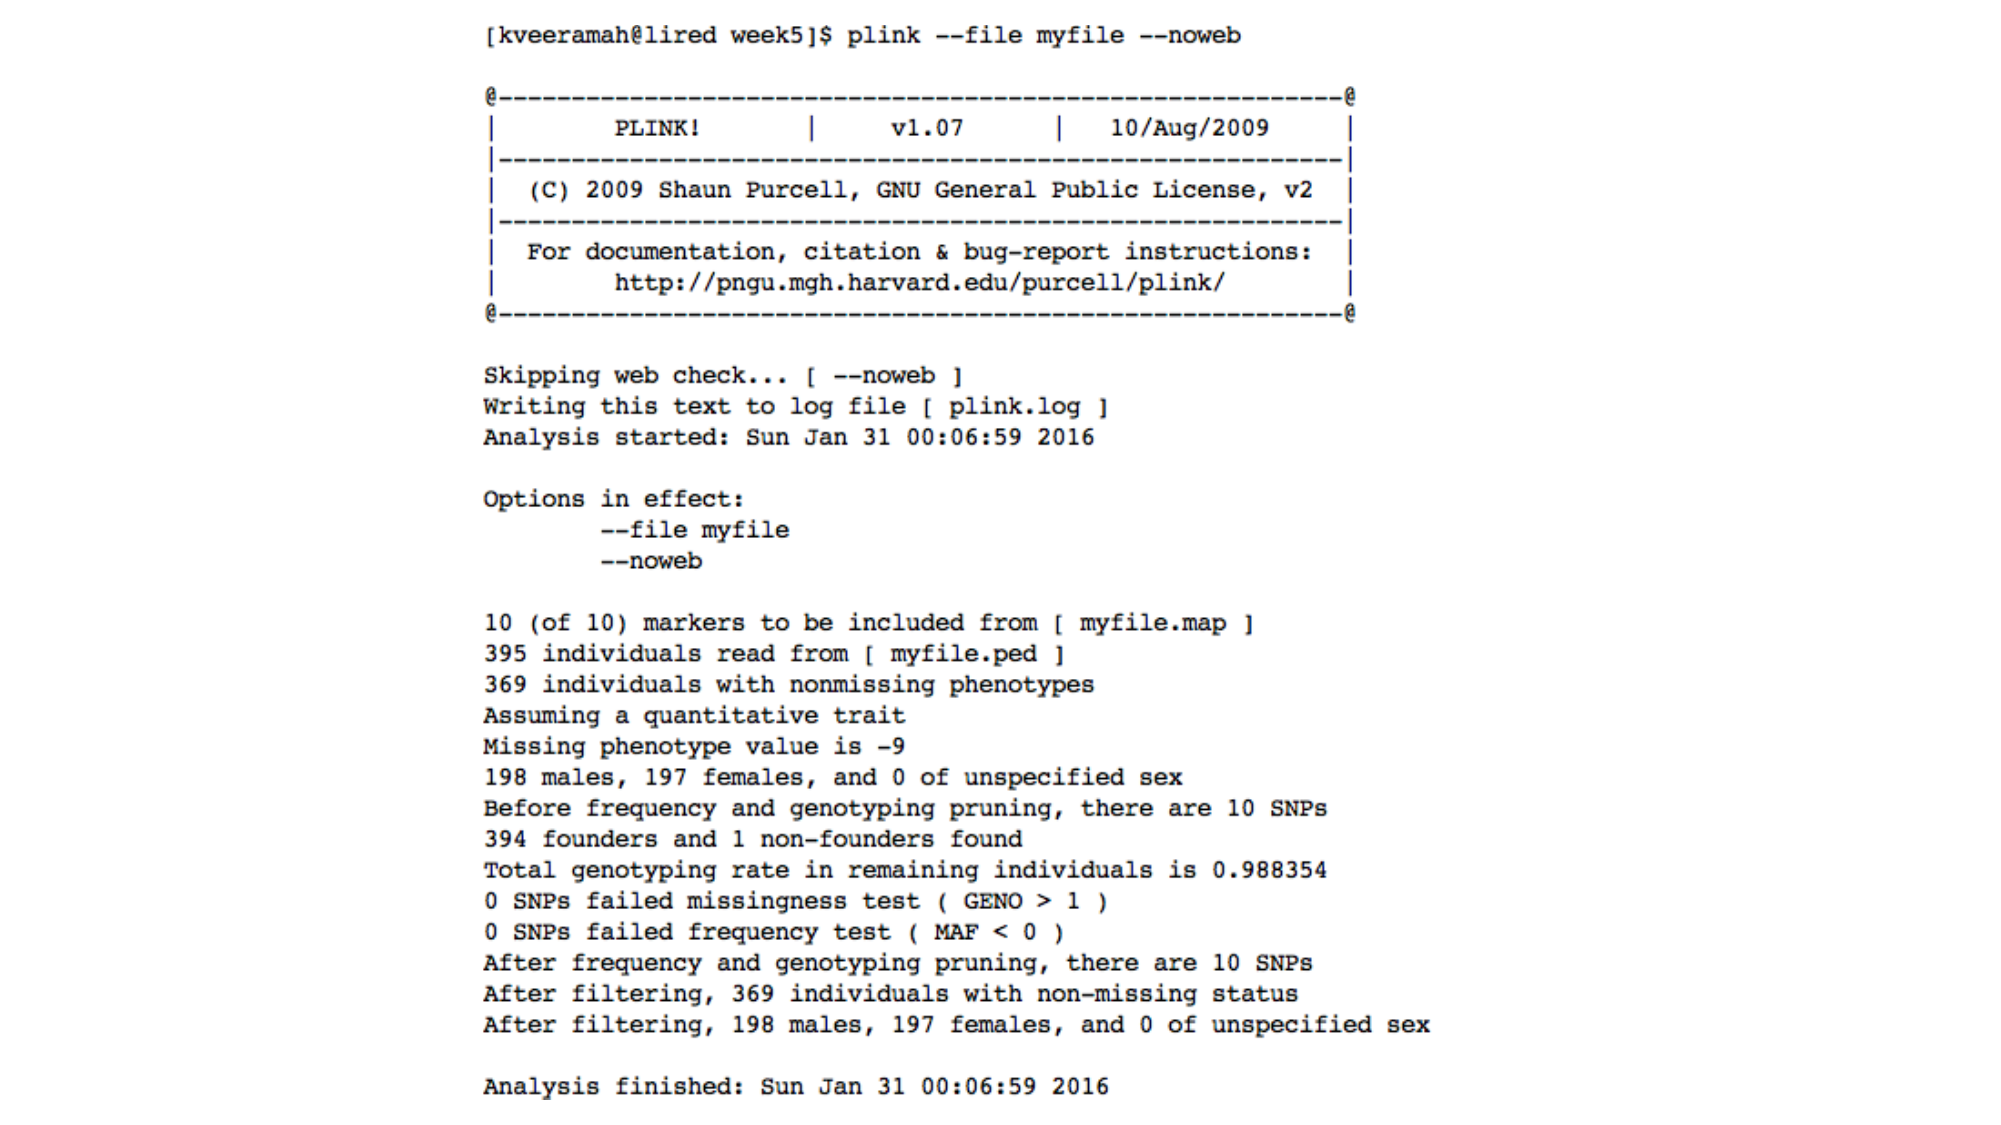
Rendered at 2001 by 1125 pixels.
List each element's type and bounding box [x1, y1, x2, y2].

text_box [482, 25, 1432, 1100]
